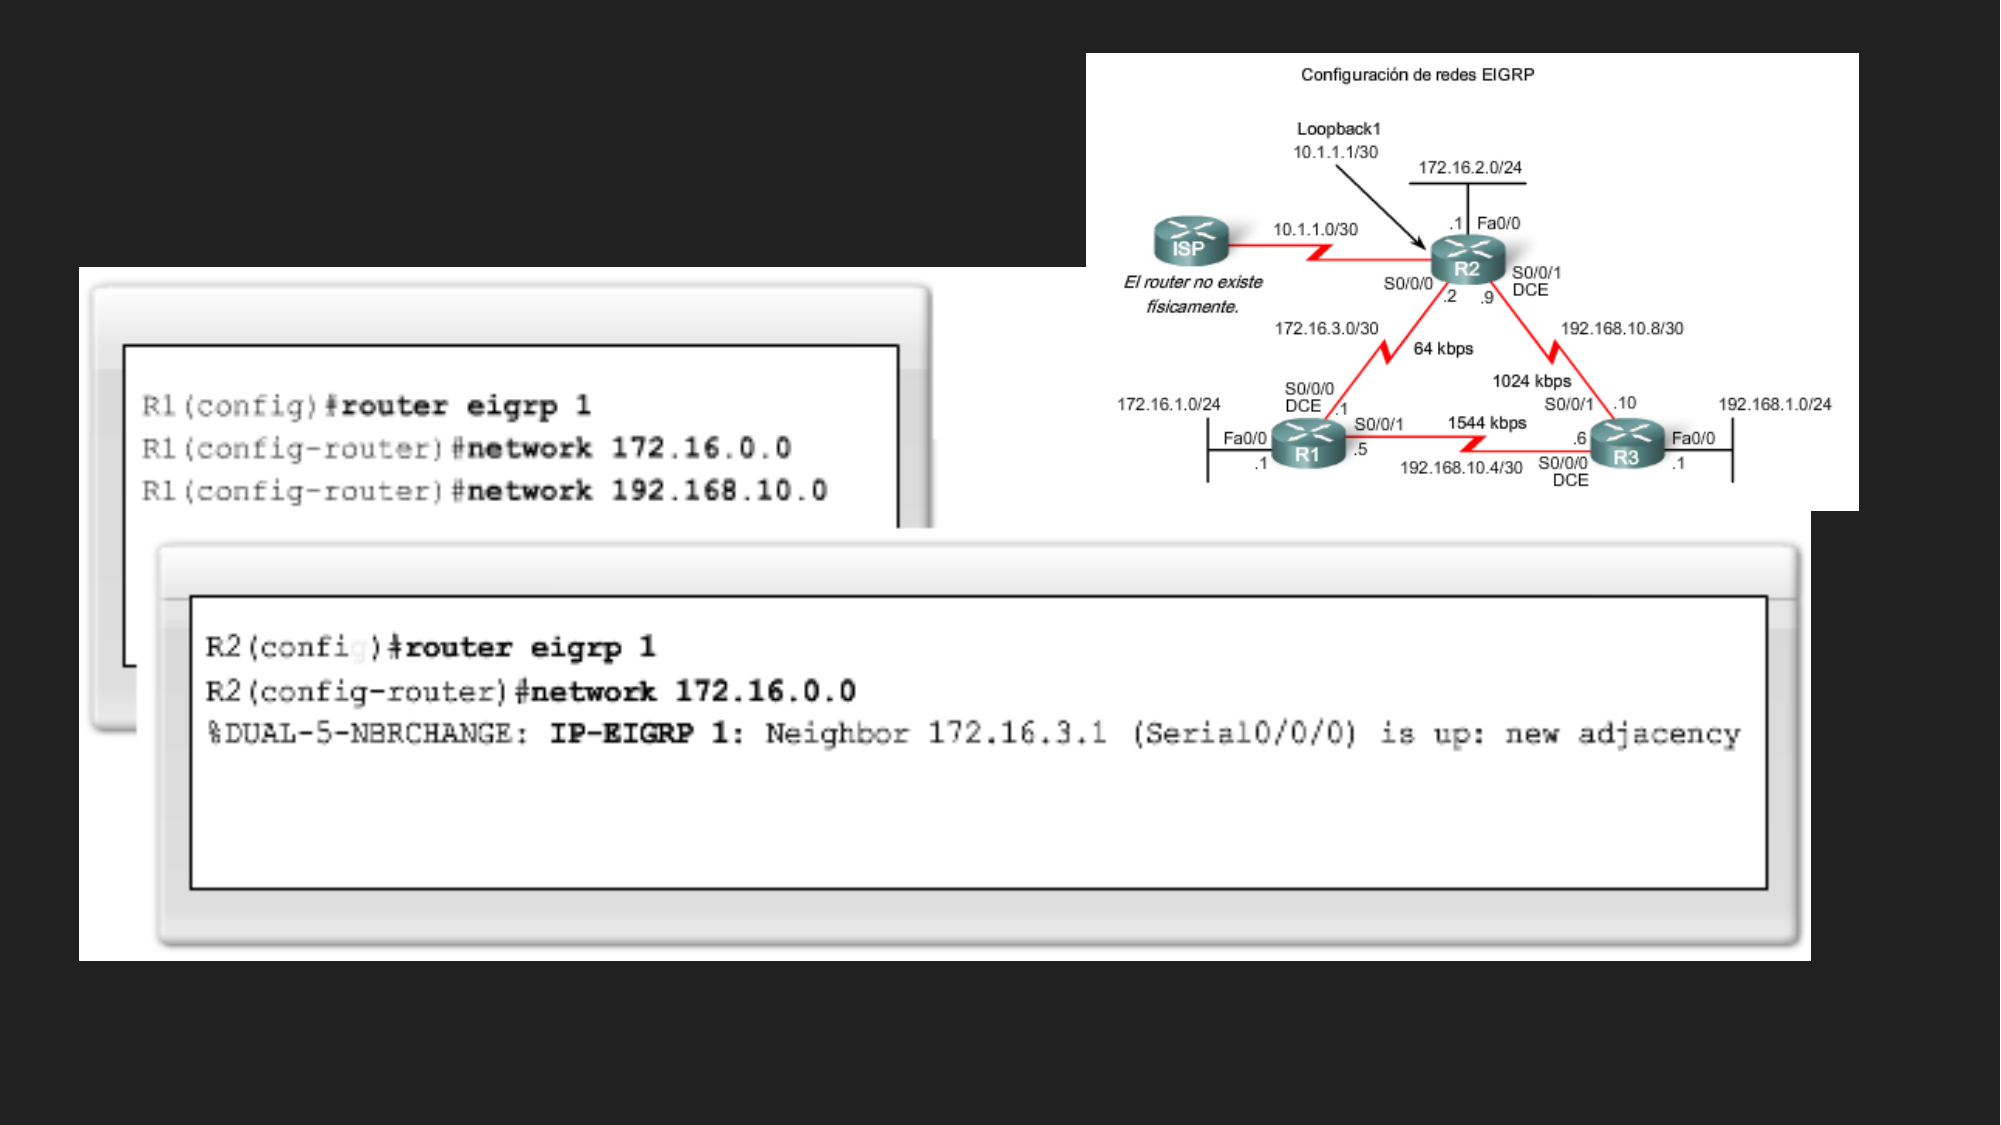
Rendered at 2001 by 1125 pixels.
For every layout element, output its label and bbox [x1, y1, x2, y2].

picture [79, 53, 1859, 962]
